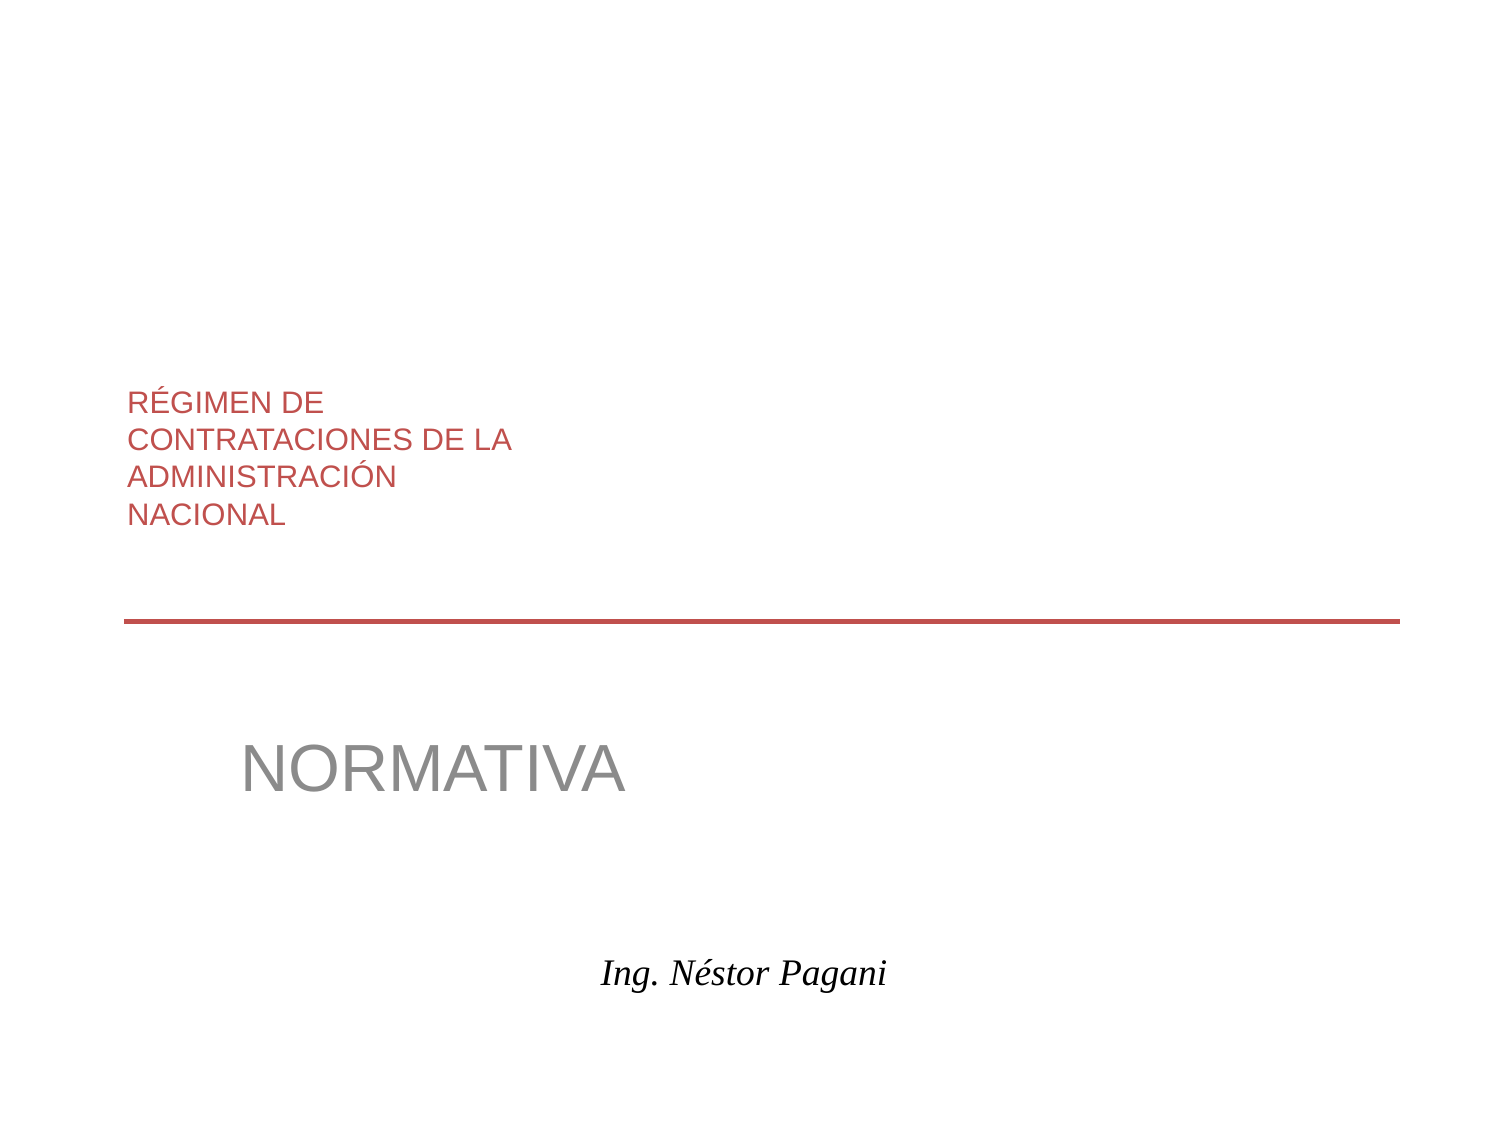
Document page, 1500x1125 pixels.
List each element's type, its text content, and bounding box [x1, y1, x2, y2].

title RÉGIMEN DE CONTRATACIONES DE LA ADMINISTRACIÓN NACIONAL [112, 373, 1388, 615]
subtitle NORMATIVA [225, 637, 1275, 925]
text_box Ing. Néstor Pagani [585, 940, 903, 1001]
